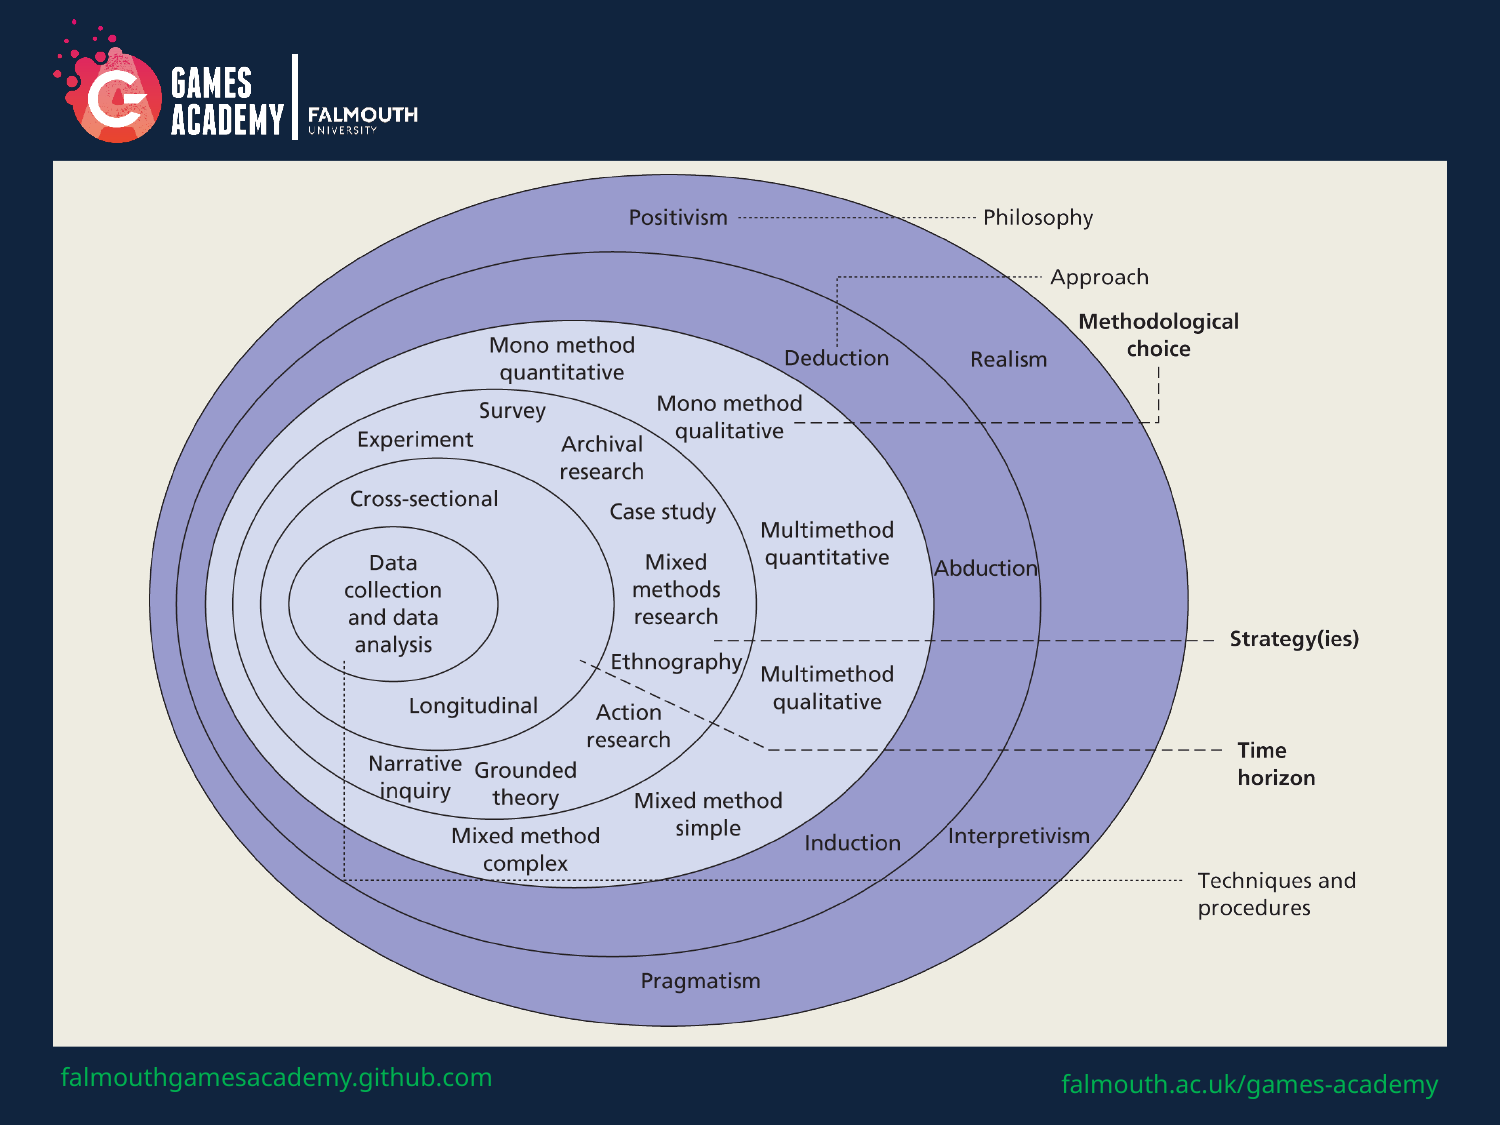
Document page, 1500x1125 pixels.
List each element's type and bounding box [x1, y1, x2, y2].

picture [53, 19, 284, 143]
picture [147, 172, 1360, 1030]
picture [304, 104, 420, 138]
